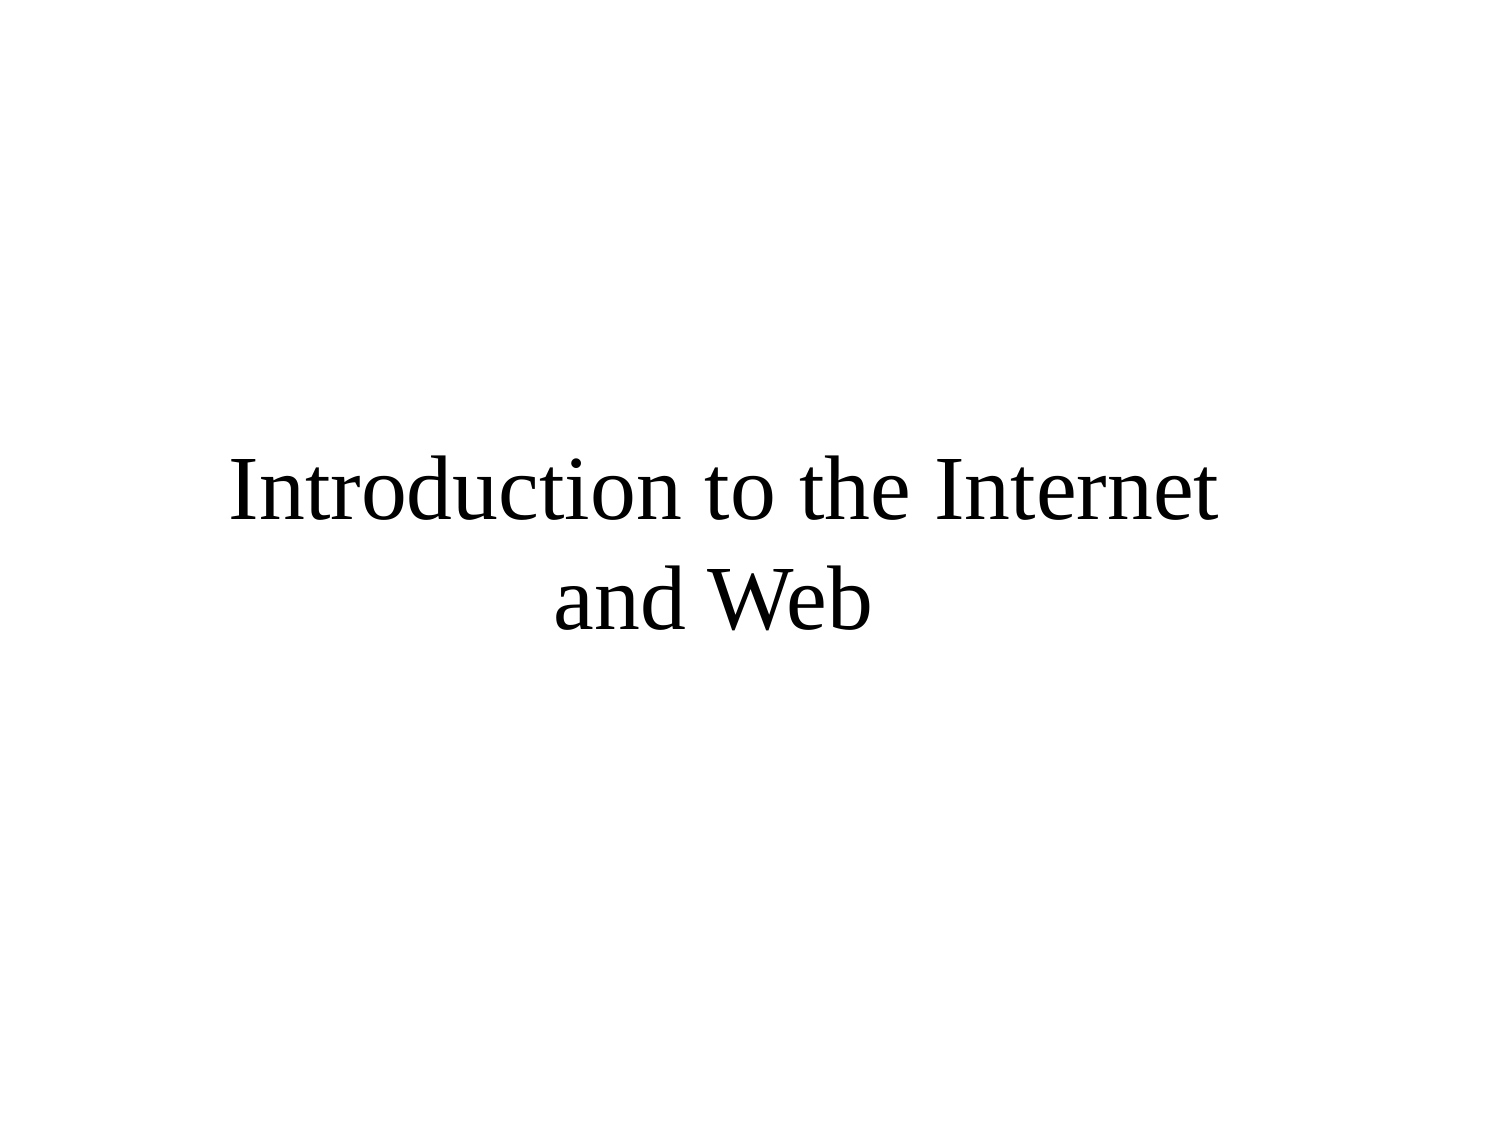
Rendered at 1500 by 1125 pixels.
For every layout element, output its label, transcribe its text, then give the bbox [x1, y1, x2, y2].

title Introduction to the Internet and Web [187, 474, 1263, 601]
